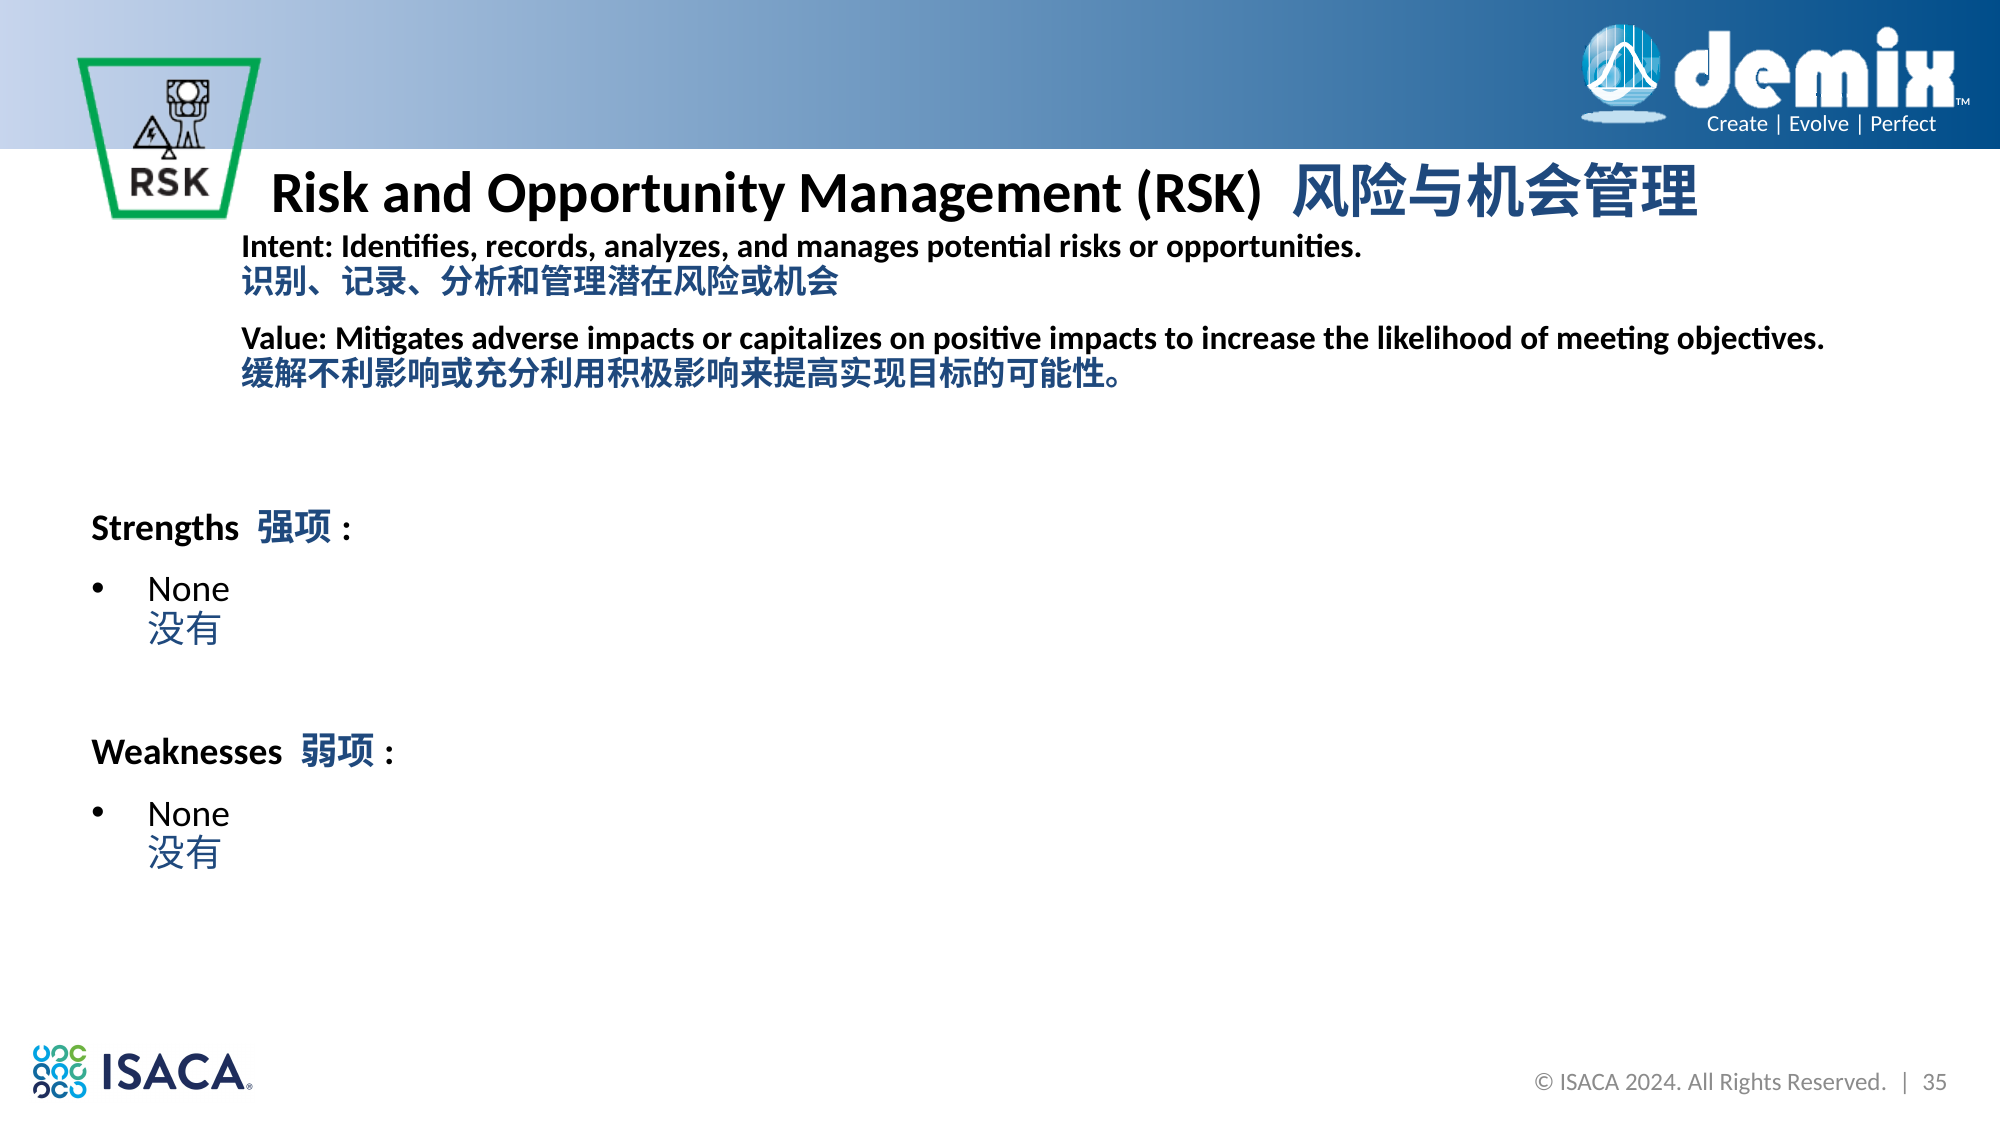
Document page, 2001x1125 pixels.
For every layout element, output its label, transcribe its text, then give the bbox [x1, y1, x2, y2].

list Intent: Identifies, records, analyzes, and manages potential risks or opportunities. 识别、记录、分析和管理潜在风险或机会 Value: Mitigates adverse impacts or capitalizes on positive impacts to increase the likelihood of meeting objectives. 缓解不利影响或充分利用积极影响来提高实现目标的可能性。 [76, 220, 1925, 500]
text_box Strengths 强项: None 没有 Weaknesses 弱项: None 没有 [76, 500, 1925, 1009]
picture [56, 56, 284, 220]
title Risk and Opportunity Management (RSK) 风险与机会管理 [284, 91, 1924, 220]
picture [1549, 3, 2000, 153]
picture [29, 1043, 255, 1103]
